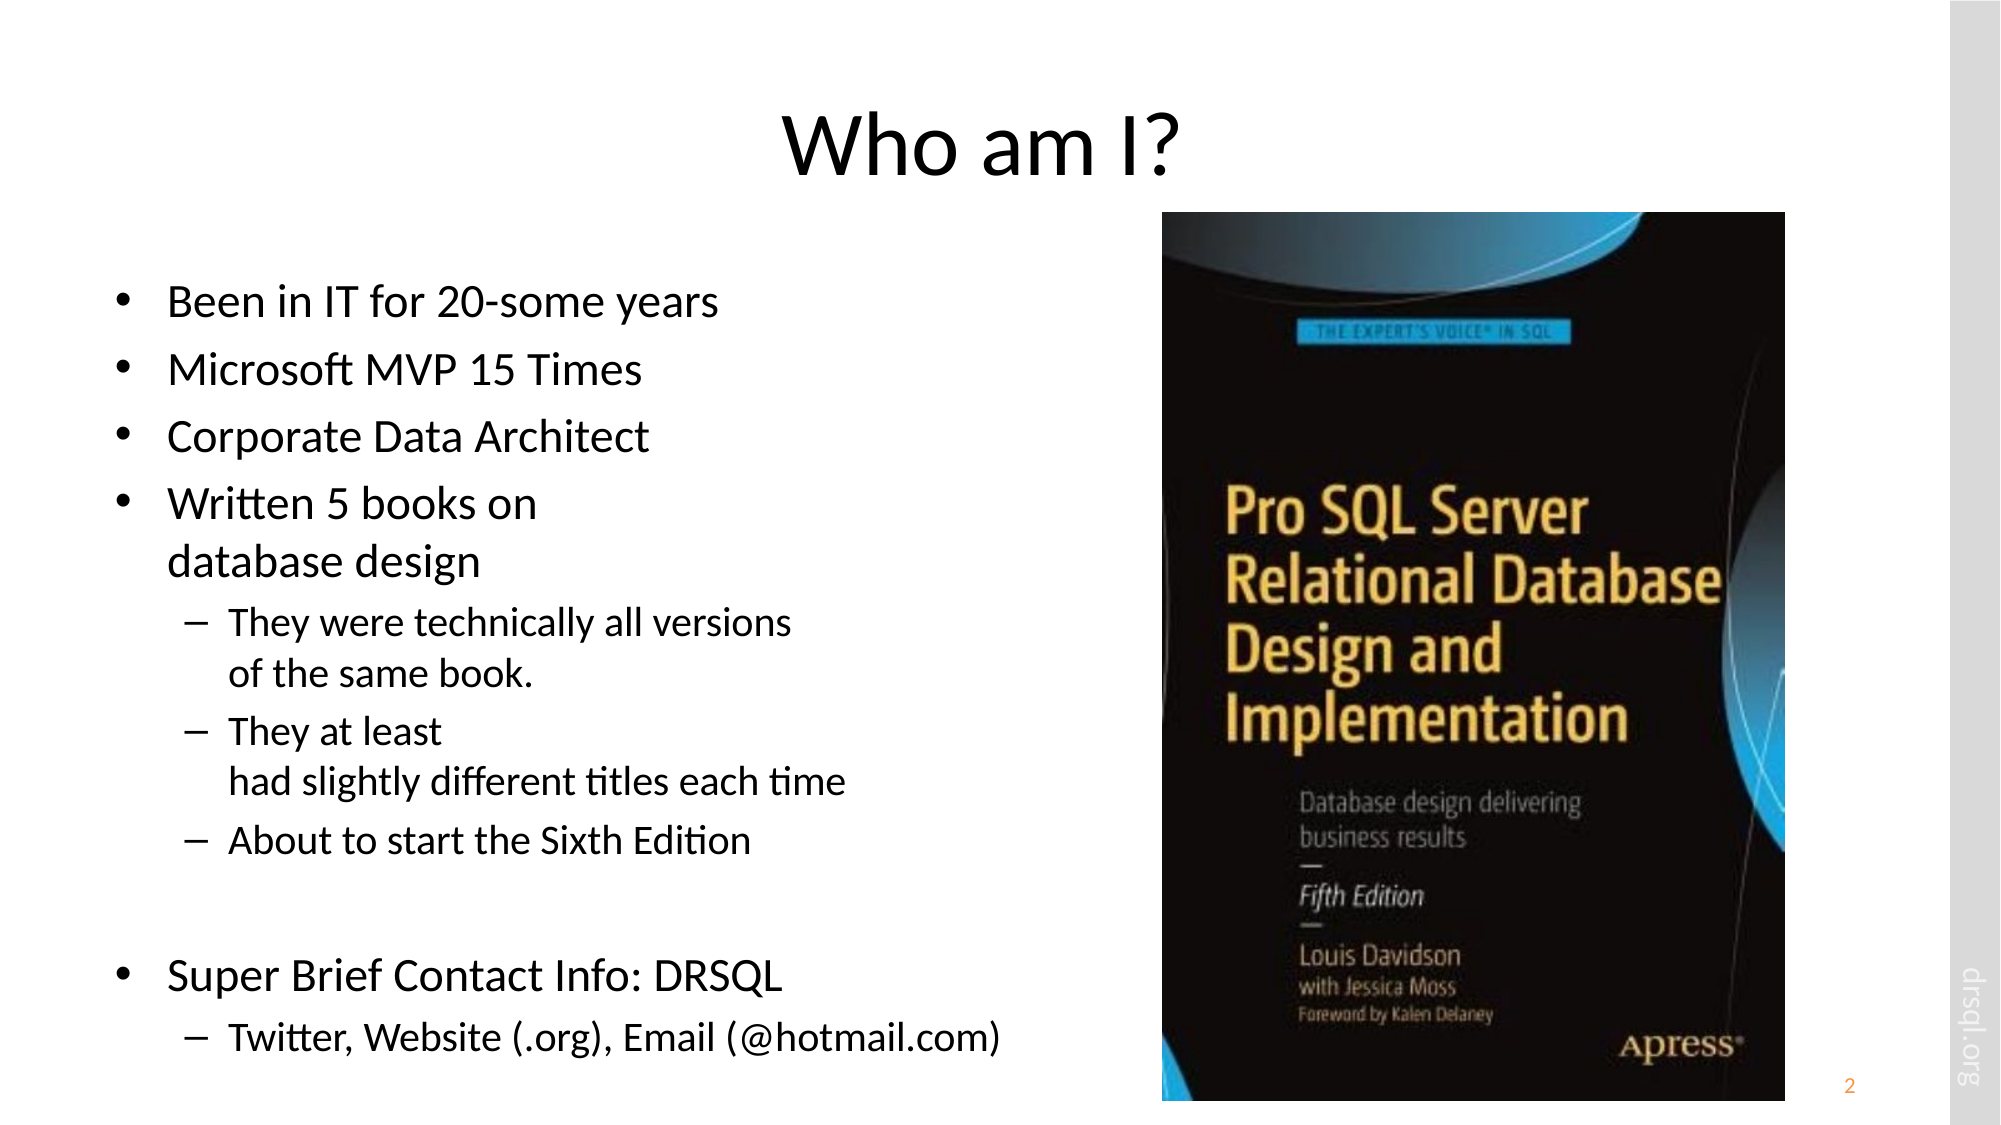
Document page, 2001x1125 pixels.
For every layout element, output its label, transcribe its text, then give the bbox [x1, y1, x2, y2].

list Been in IT for 20-some years Microsoft MVP 15 Times Corporate Data Architect Written 5 books on database design They were technically all versions of the same book. They at least had slightly different titles each time About to start the Sixth Edition Super Brief Contact Info: DRSQL Twitter, Website (.org), Email (@hotmail.com) [99, 262, 1064, 1075]
title Who am I? [99, 45, 1867, 233]
picture [1162, 212, 1785, 1101]
